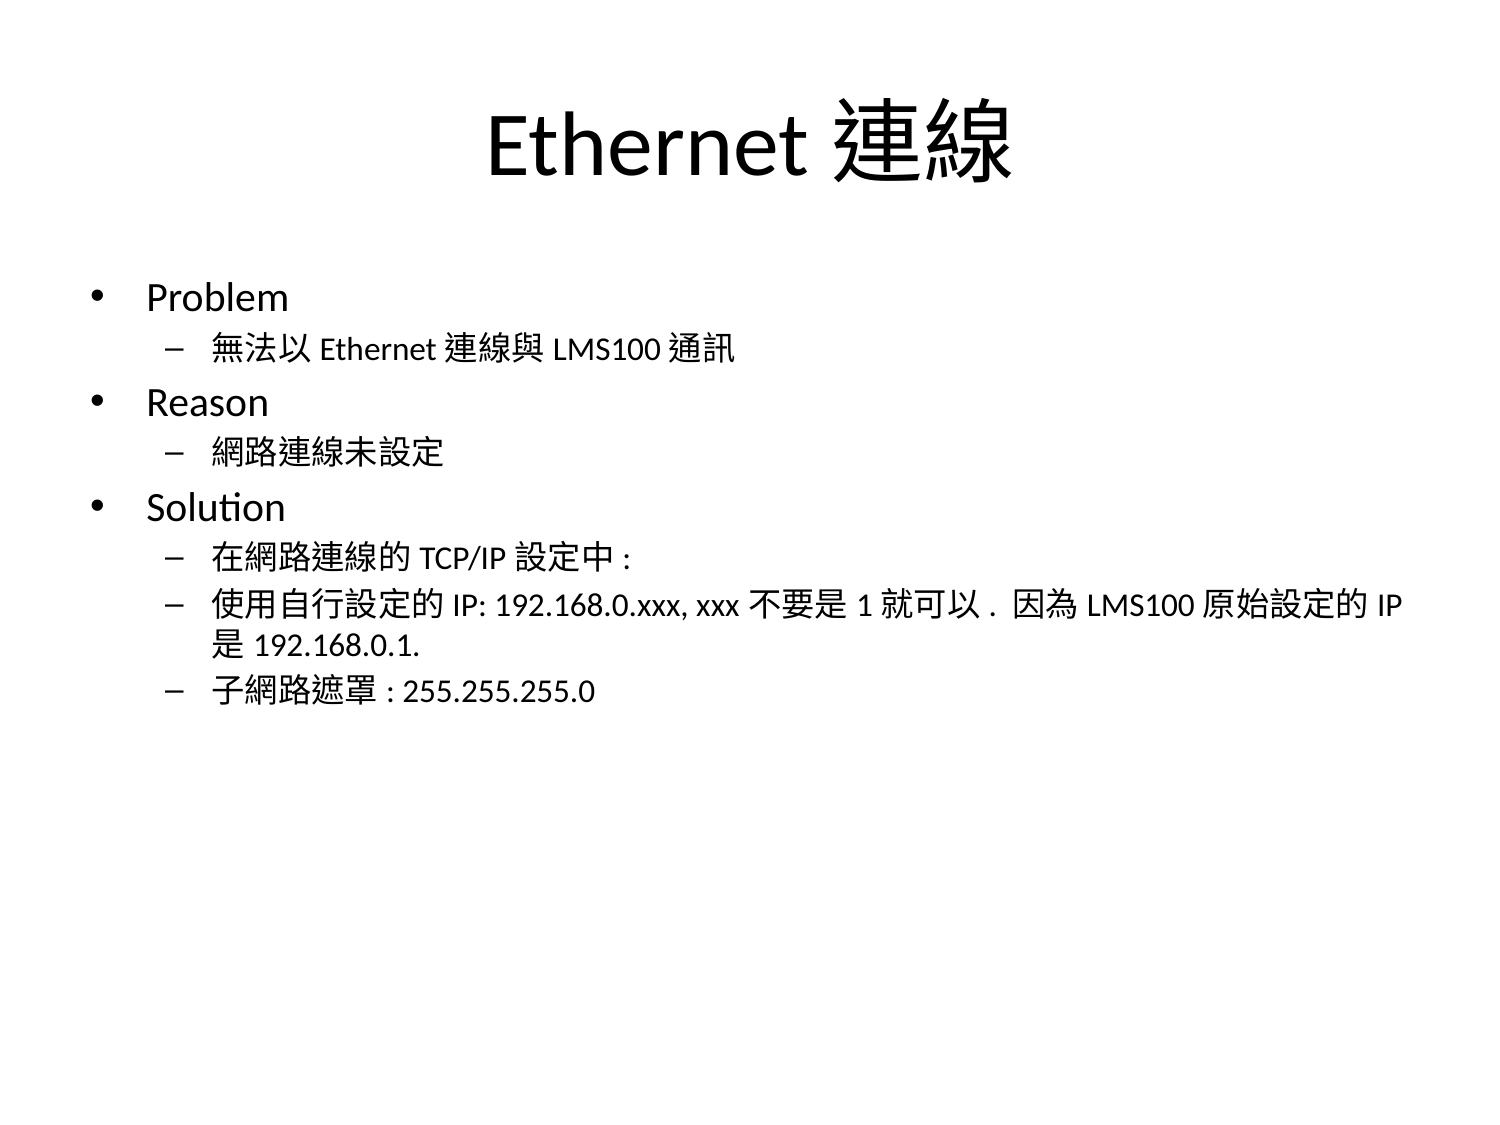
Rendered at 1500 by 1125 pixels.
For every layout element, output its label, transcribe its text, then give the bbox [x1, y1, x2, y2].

list Problem 無法以Ethernet連線與LMS100通訊 Reason 網路連線未設定 Solution 在網路連線的TCP/IP設定中: 使用自行設定的IP: 192.168.0.xxx, xxx不要是1就可以. 因為LMS100原始設定的IP是192.168.0.1. 子網路遮罩: 255.255.255.0 [75, 262, 1425, 1005]
title Ethernet連線 [75, 45, 1425, 233]
